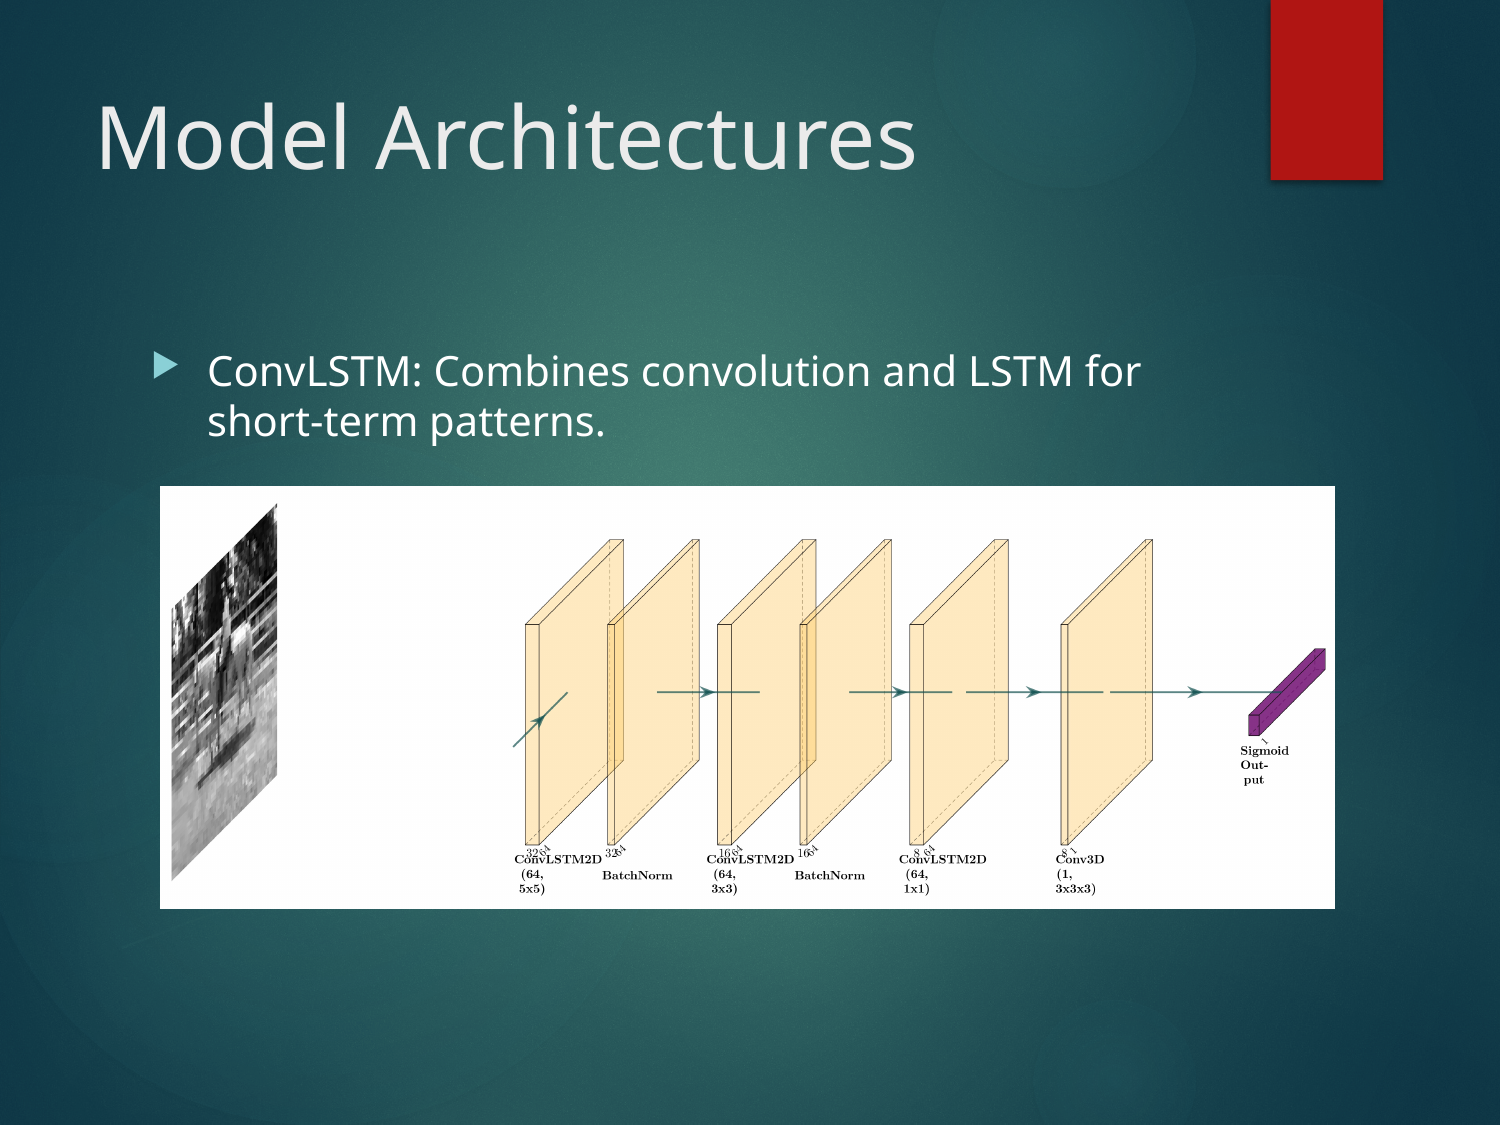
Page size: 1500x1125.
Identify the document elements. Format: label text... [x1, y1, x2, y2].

picture [160, 486, 1335, 909]
title Model Architectures [79, 74, 1237, 304]
list ConvLSTM: Combines convolution and LSTM for short-term patterns. [135, 336, 1237, 1025]
